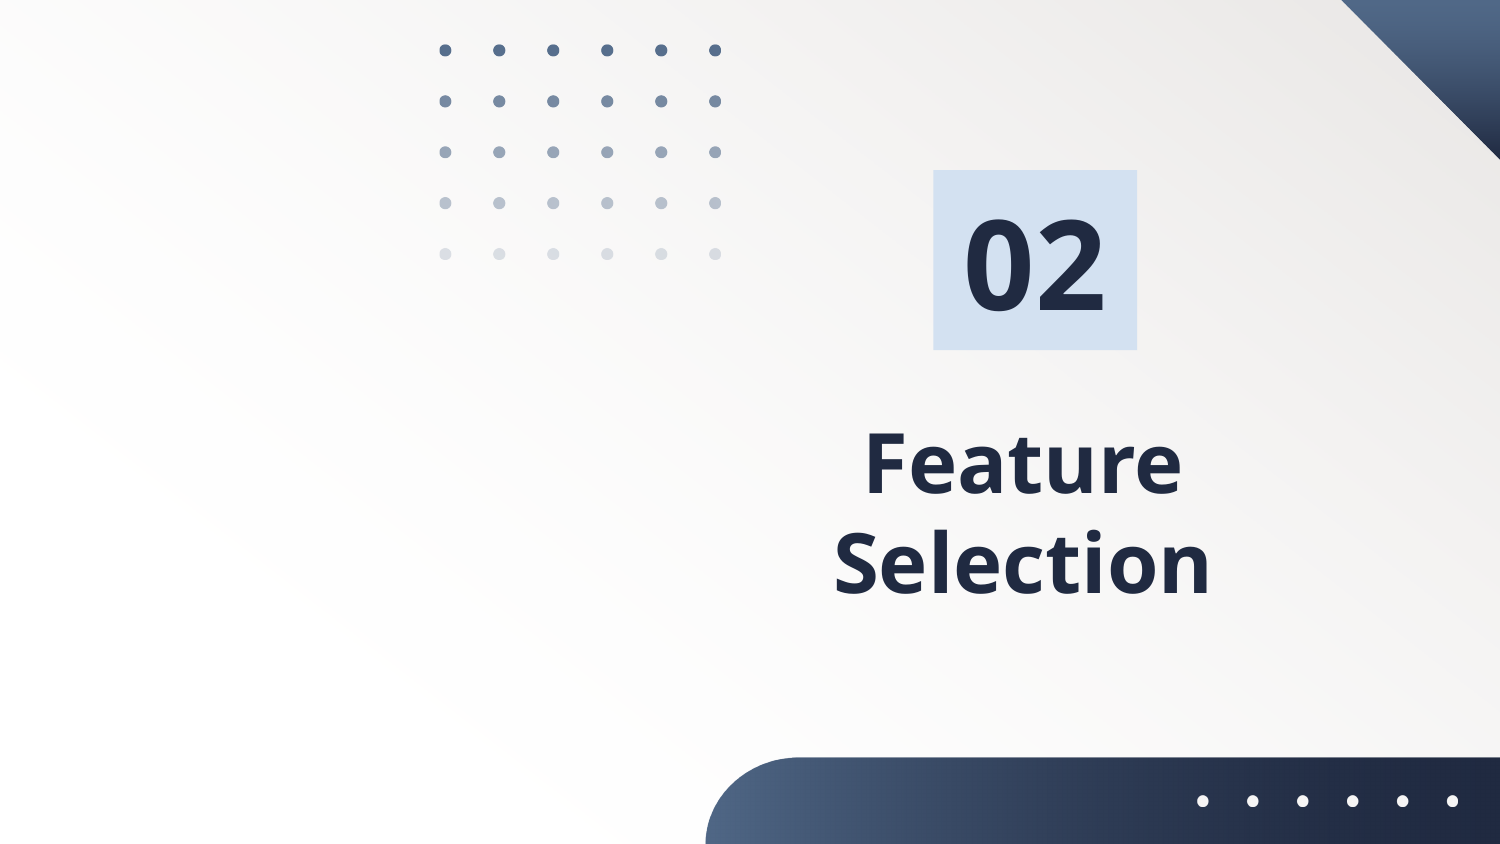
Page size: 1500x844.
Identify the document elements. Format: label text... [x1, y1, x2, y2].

title 02 [933, 170, 1138, 351]
picture [0, 0, 1500, 844]
title Feature Selection [663, 395, 1383, 624]
picture [706, 758, 1500, 844]
